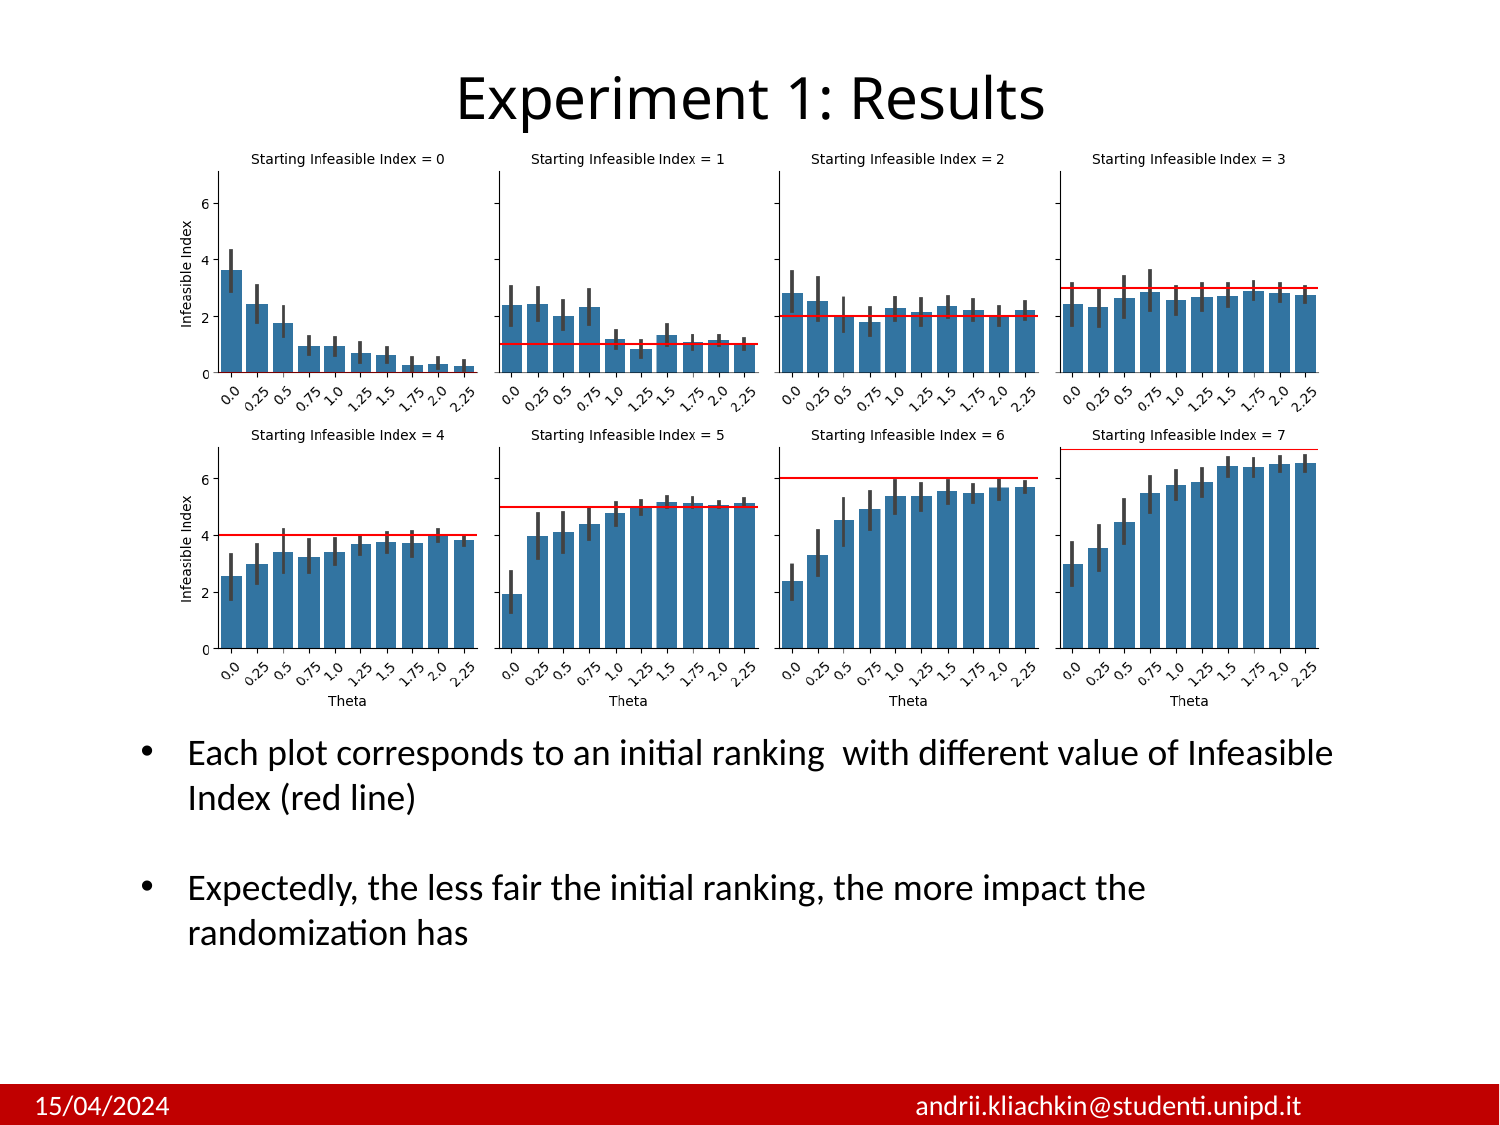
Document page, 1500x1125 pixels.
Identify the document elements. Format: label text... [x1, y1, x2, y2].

text_box Experiment 1: Results [68, 53, 1434, 139]
text_box 15/04/2024 andrii.kliachkin@studenti.unipd.it 2 [0, 1080, 1500, 1125]
picture [171, 143, 1329, 717]
